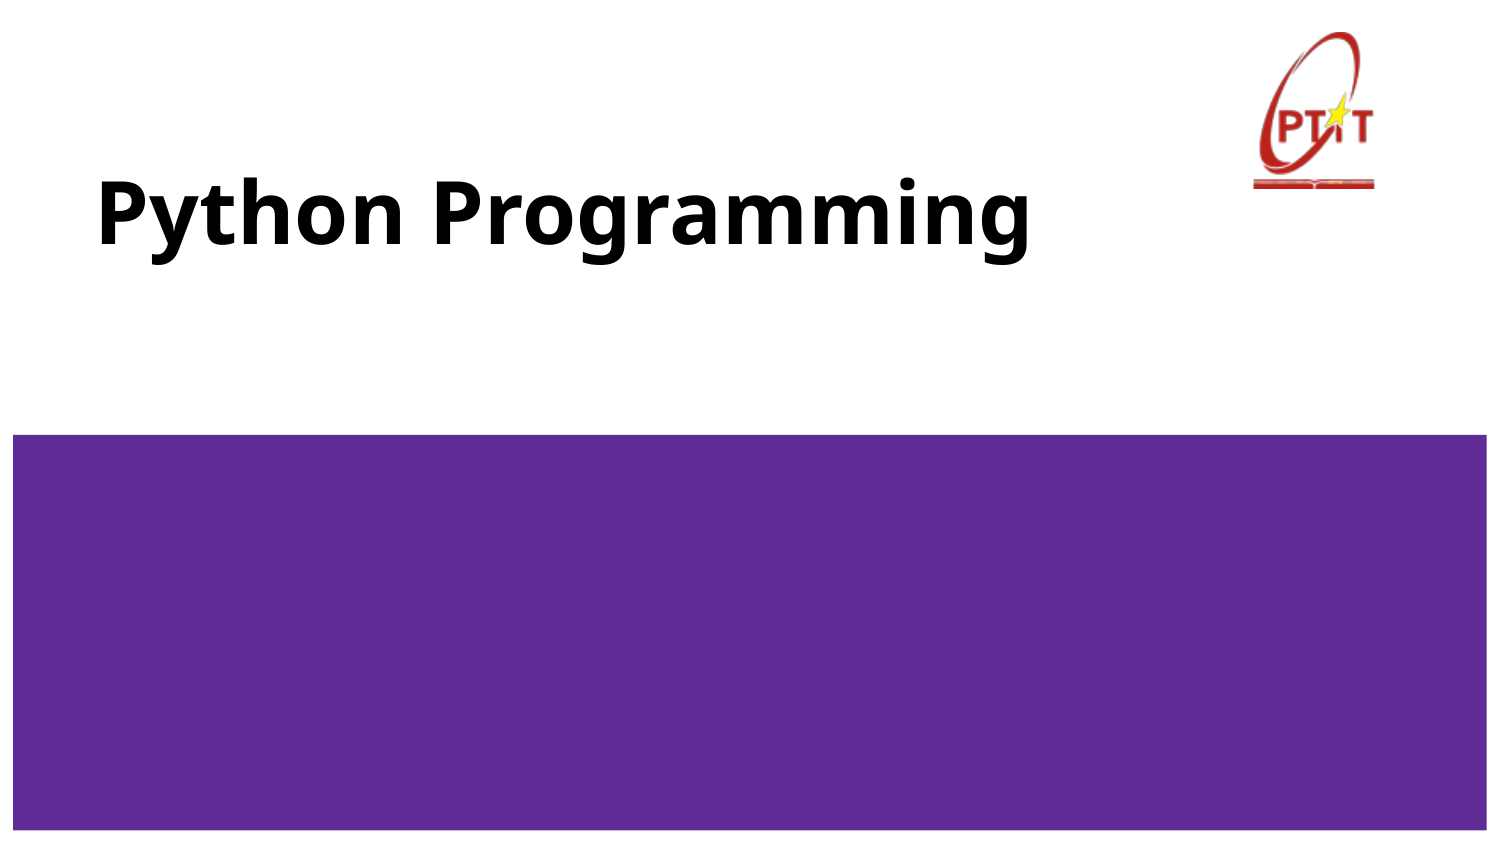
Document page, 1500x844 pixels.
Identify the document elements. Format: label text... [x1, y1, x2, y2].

title Python Programming [79, 43, 1423, 286]
picture [1160, 32, 1474, 190]
